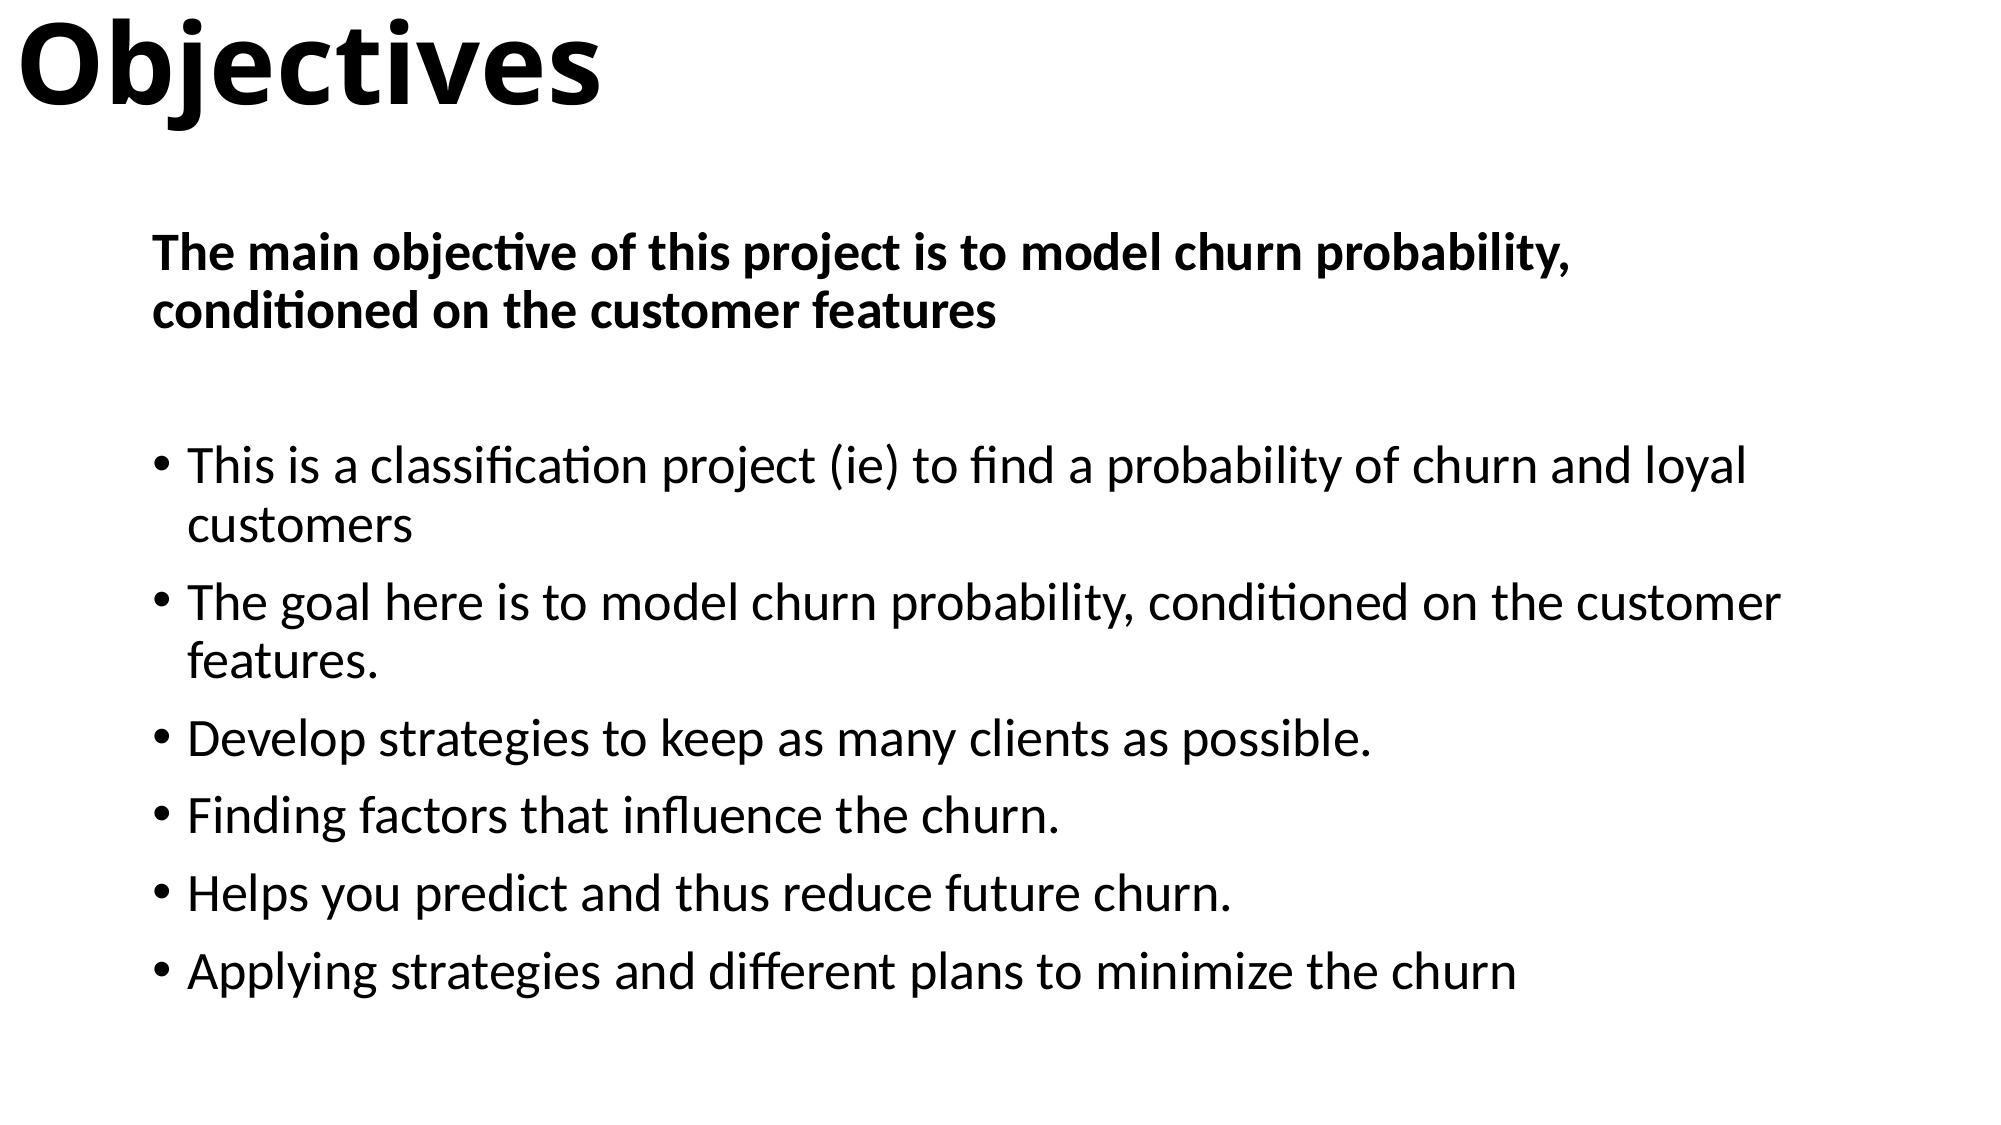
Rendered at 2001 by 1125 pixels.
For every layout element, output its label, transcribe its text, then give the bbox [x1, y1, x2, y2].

list The main objective of this project is to model churn probability, conditioned on the customer features This is a classification project (ie) to find a probability of churn and loyal customers The goal here is to model churn probability, conditioned on the customer features. Develop strategies to keep as many clients as possible. Finding factors that influence the churn. Helps you predict and thus reduce future churn. Applying strategies and different plans to minimize the churn [137, 215, 1863, 1014]
title Objectives [0, 0, 1725, 136]
